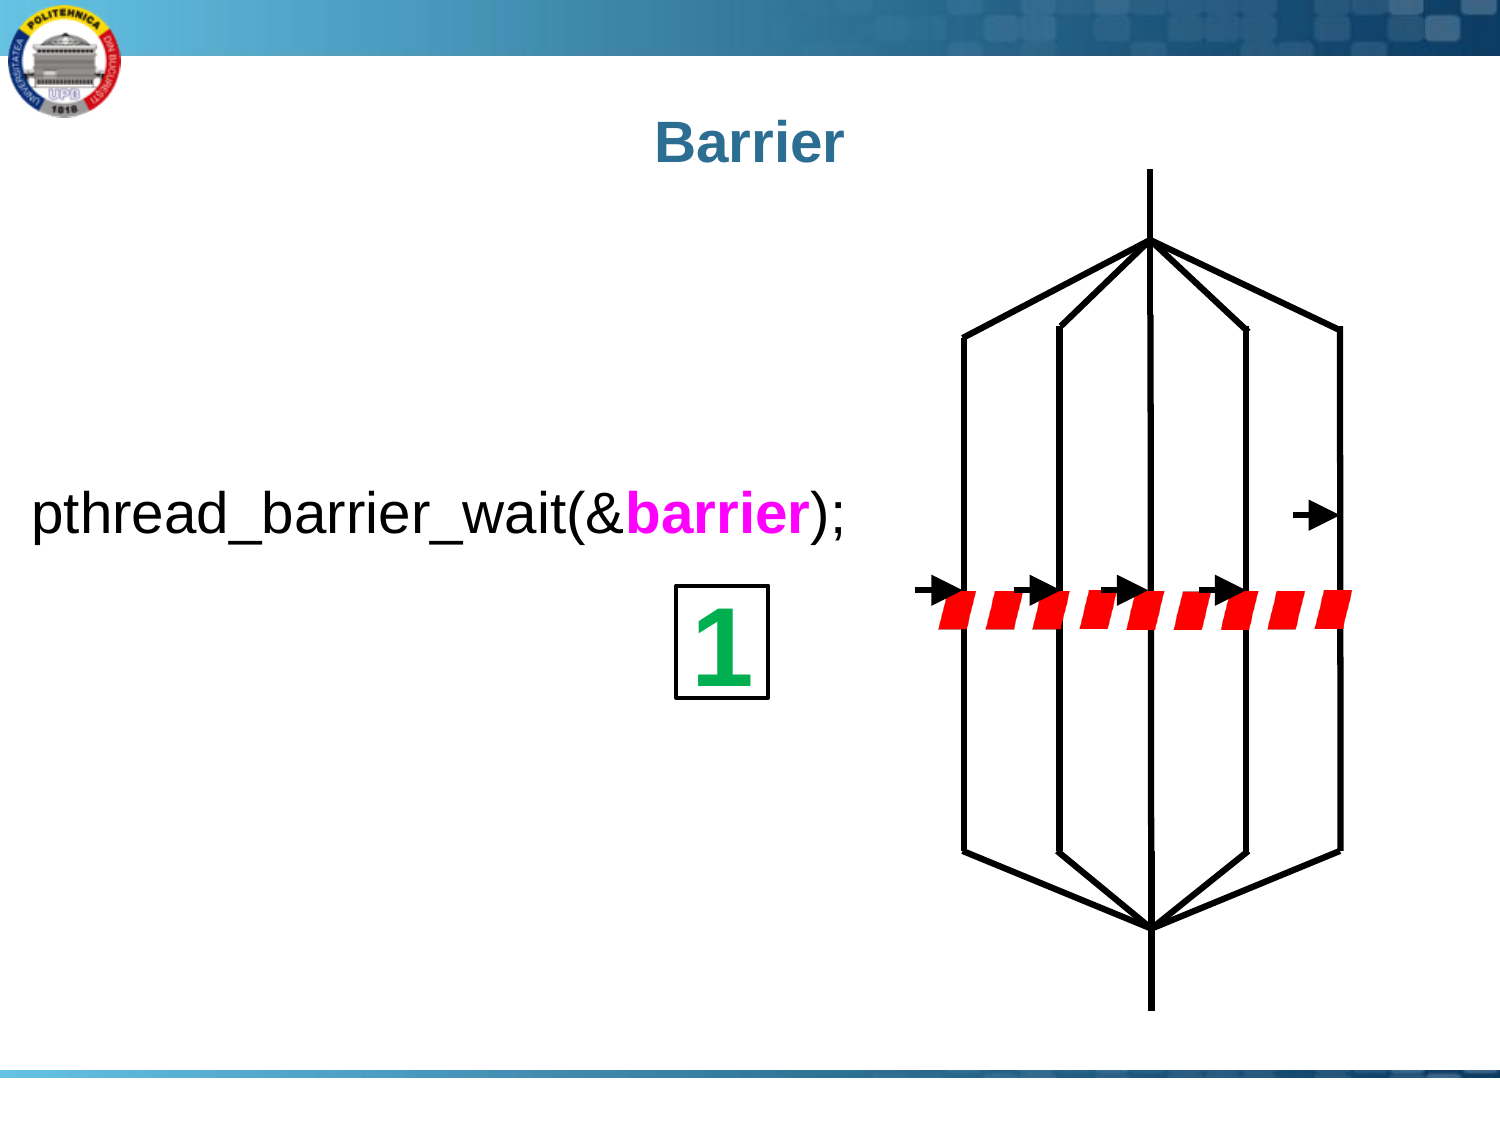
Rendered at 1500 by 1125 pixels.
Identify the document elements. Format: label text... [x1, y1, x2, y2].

picture [938, 589, 1353, 630]
title Barrier [51, 102, 1449, 178]
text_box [1056, 850, 1152, 929]
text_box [962, 239, 1148, 339]
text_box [1151, 239, 1341, 331]
text_box 1 [674, 584, 770, 700]
text_box pthread_barrier_wait(&barrier); [16, 468, 862, 553]
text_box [1153, 850, 1249, 929]
picture [0, 0, 1500, 118]
picture [0, 1070, 1500, 1078]
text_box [1249, 850, 1341, 929]
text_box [962, 850, 1055, 929]
